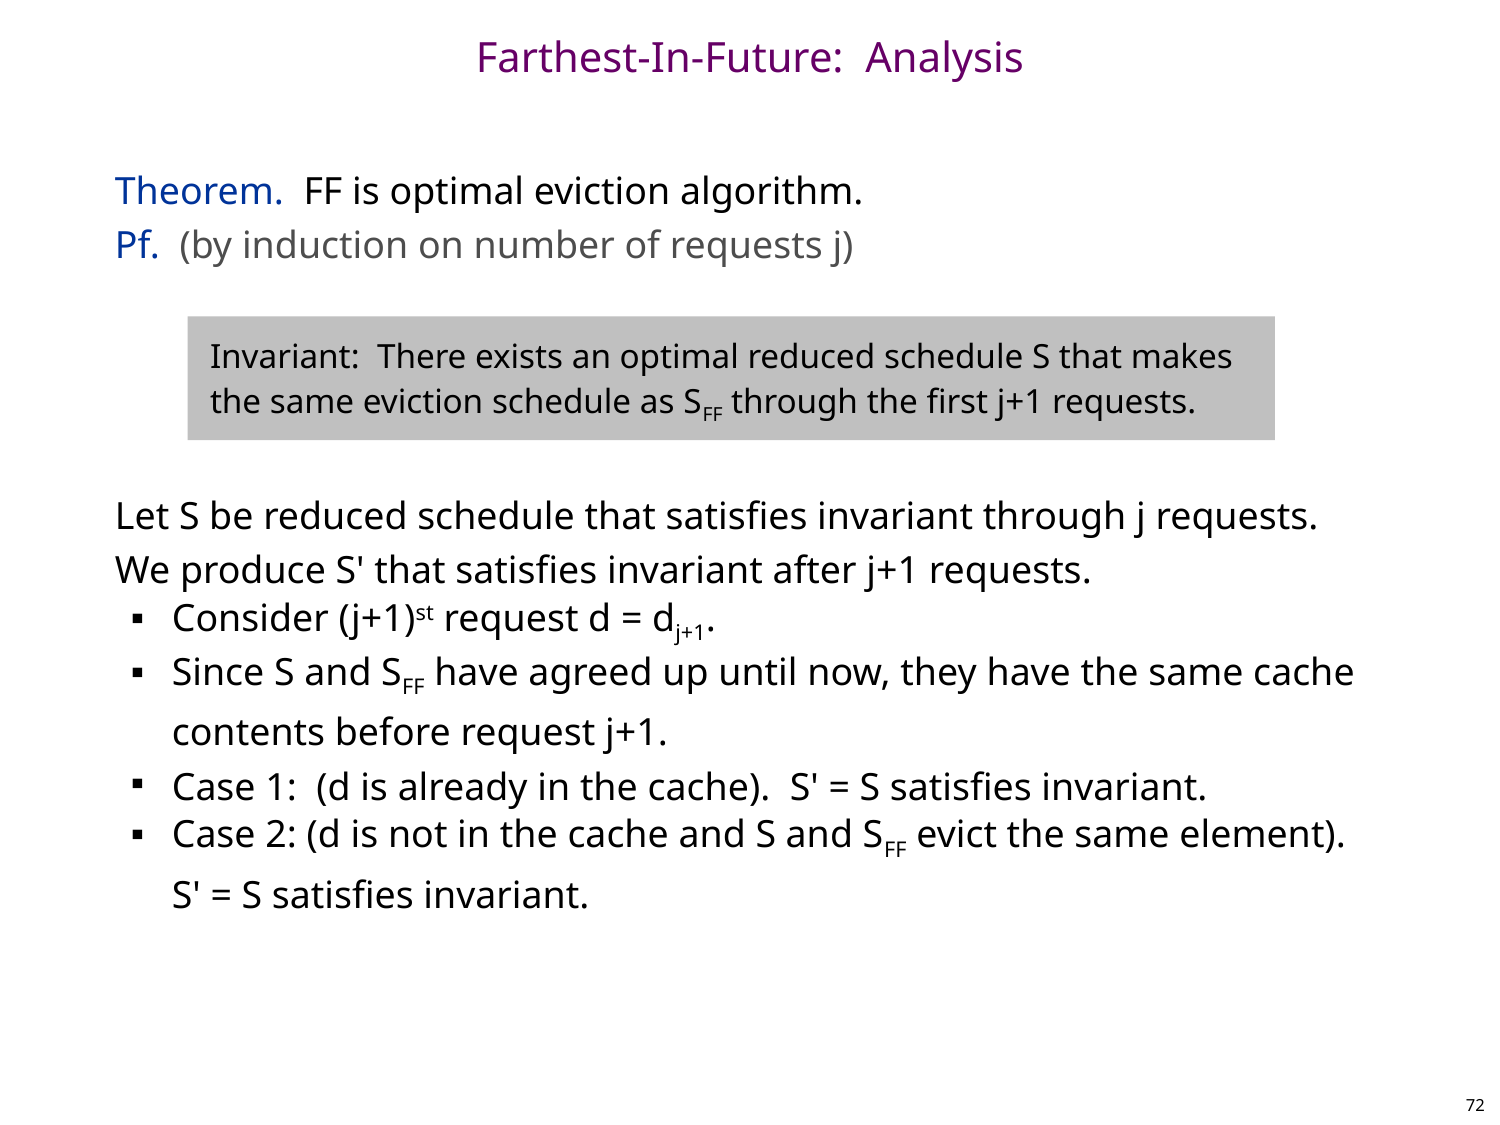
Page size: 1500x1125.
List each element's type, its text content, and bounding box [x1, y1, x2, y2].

text_box Invariant: There exists an optimal reduced schedule S that makes the same eviction schedule as SFF through the first j+1 requests. [187, 316, 1275, 441]
slide_number 72 [1187, 1087, 1500, 1125]
title Farthest-In-Future: Analysis [0, 24, 1500, 100]
list Theorem. FF is optimal eviction algorithm. Pf. (by induction on number of requests j) Let S be reduced schedule that satisfies invariant through j requests. We produce S' that satisfies invariant after j+1 requests. Consider (j+1)st request d = dj+1. Since S and SFF have agreed up until now, they have the same cache contents before request j+1. Case 1: (d is already in the cache). S' = S satisfies invariant. Case 2: (d is not in the cache and S and SFF evict the same element). S' = S satisfies invariant. [99, 149, 1388, 1038]
